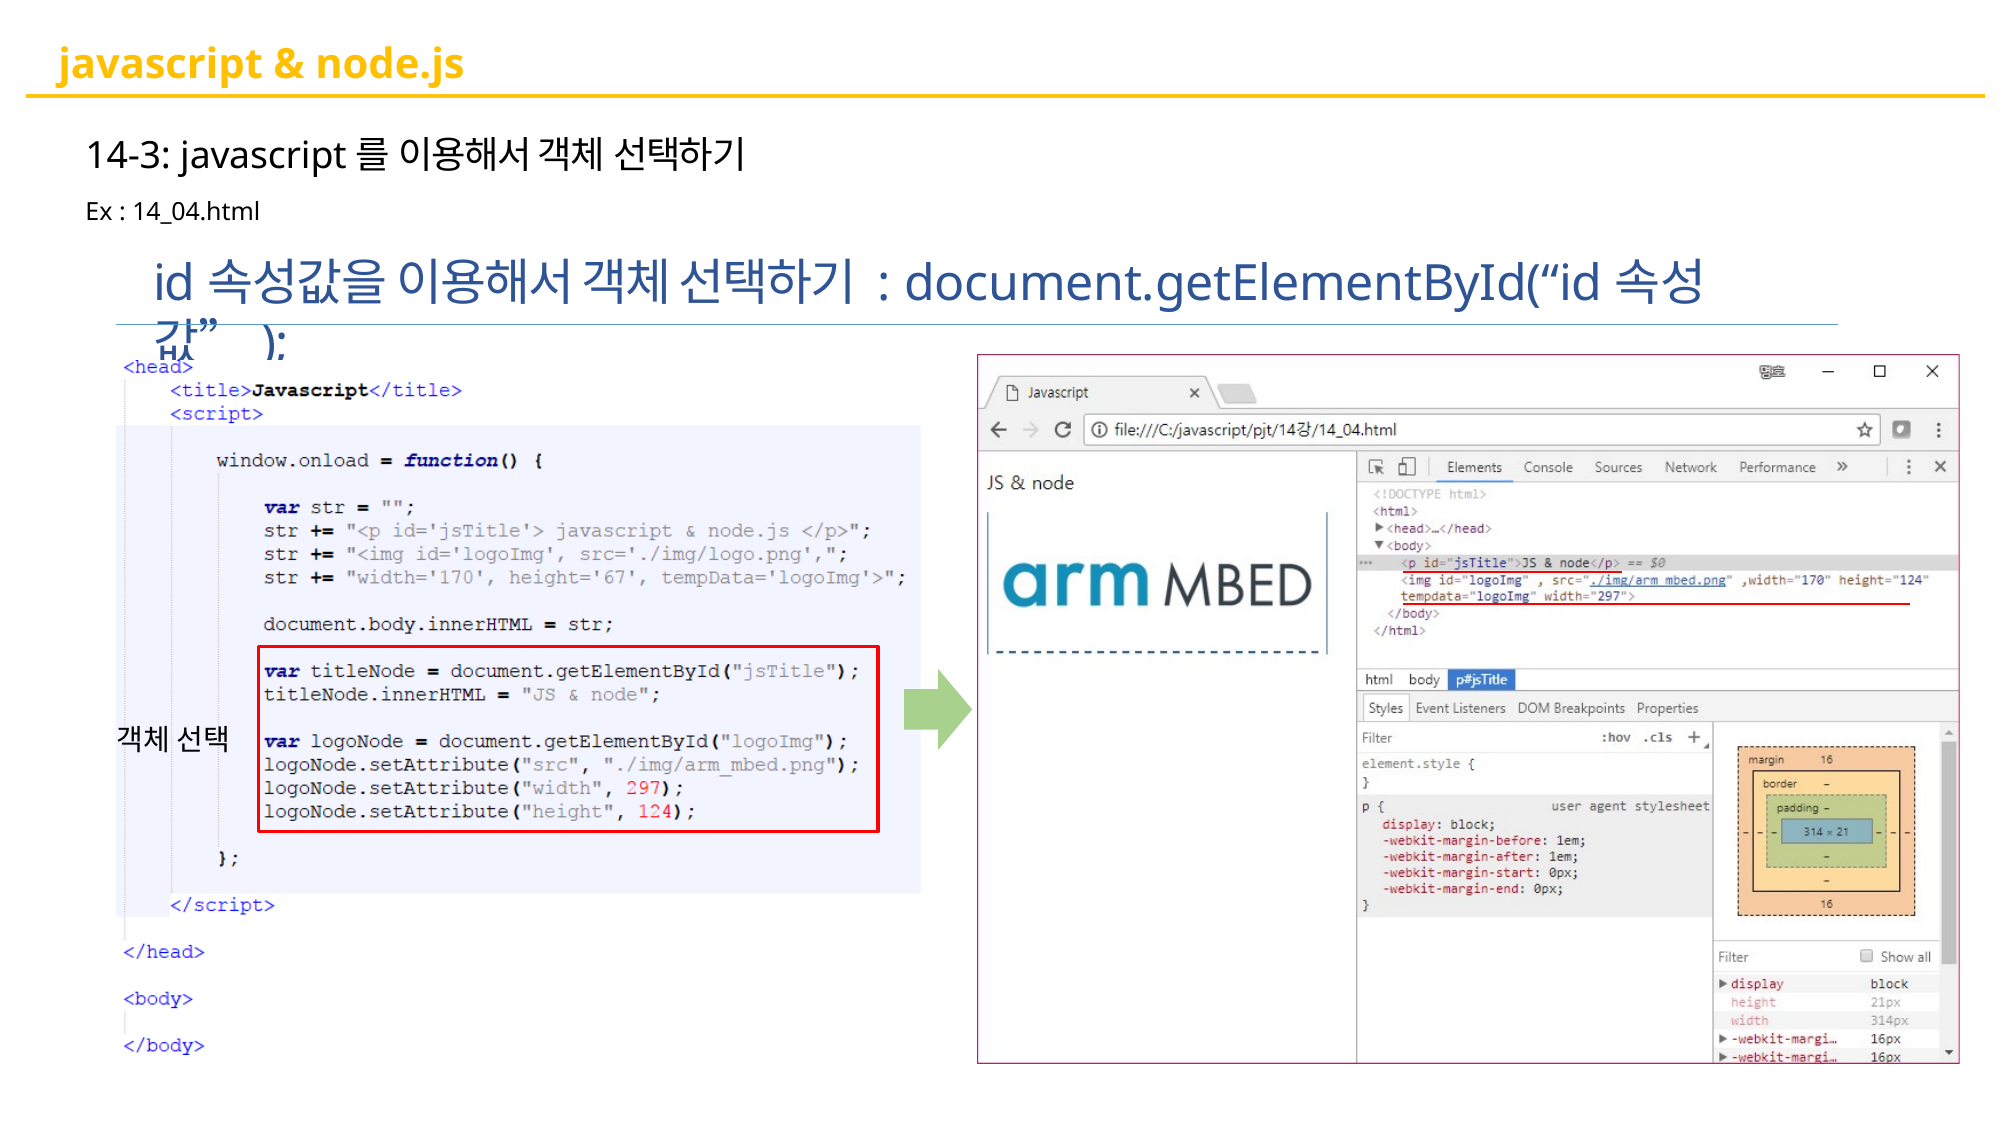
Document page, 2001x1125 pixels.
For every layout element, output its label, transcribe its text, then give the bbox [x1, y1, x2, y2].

text_box id속성값을 이용해서 객체 선택하기 : document.getElementById(“id속성값”); [151, 248, 1782, 324]
text_box [25, 94, 1985, 98]
text_box id속성값을 이용해서 객체 선택하기 : document.getElementById(“id속성값”); [151, 325, 1782, 371]
text_box [904, 668, 973, 750]
title javascript & node.js [58, 35, 1942, 94]
text_box [115, 360, 921, 1055]
text_box 객체 선택 [114, 718, 246, 756]
text_box [977, 354, 1960, 1064]
title javascript & node.js [58, 98, 1942, 226]
text_box 14-3: javascript를 이용해서 객체 선택하기 Ex : 14_04.html [83, 129, 755, 226]
text_box [258, 646, 879, 832]
